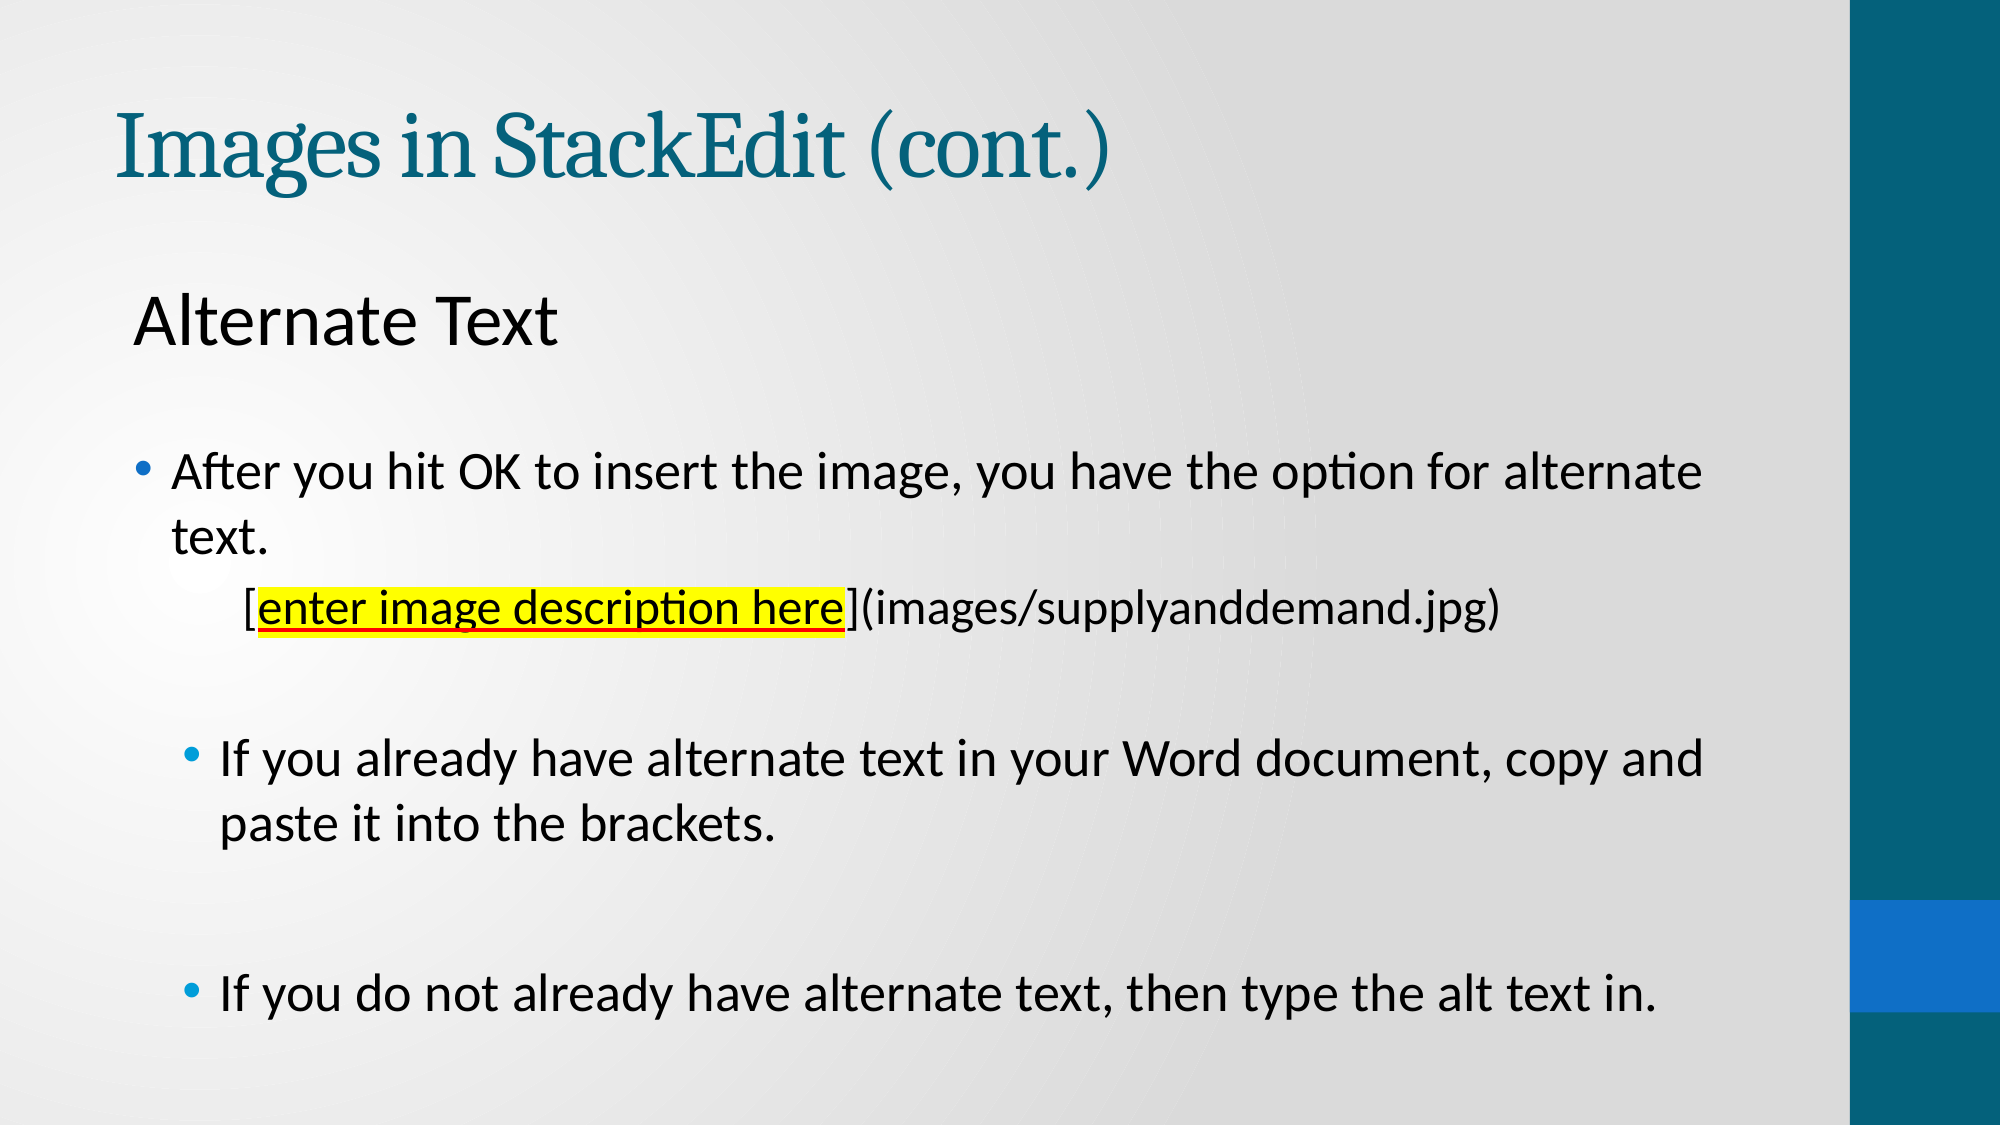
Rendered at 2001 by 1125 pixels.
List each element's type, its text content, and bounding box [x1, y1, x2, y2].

title Images in StackEdit (cont.) [99, 45, 1767, 233]
list Alternate Text After you hit OK to insert the image, you have the option for alternate text. [enter image description here](images/supplyanddemand.jpg) If you already have alternate text in your Word document, copy and paste it into the brackets. If you do not already have alternate text, then type the alt text in. [99, 262, 1767, 1050]
